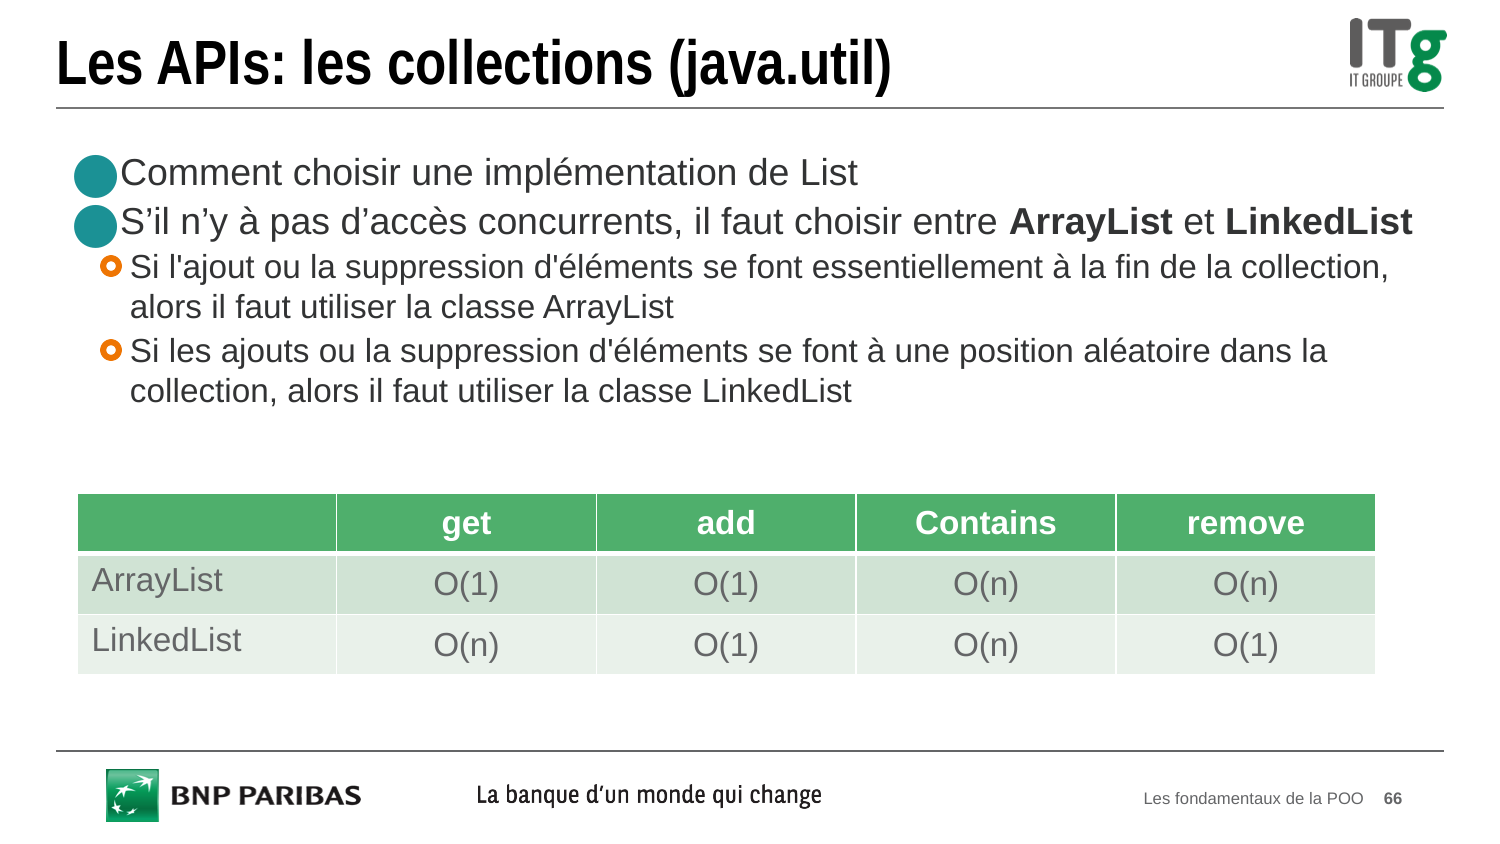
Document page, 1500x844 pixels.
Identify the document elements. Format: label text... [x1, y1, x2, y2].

table_cell O(n) [337, 615, 596, 674]
table_cell ArrayList [78, 556, 336, 614]
slide_number 66 [1372, 786, 1403, 810]
picture [106, 769, 361, 822]
picture [100, 255, 122, 277]
table_header get [337, 494, 596, 551]
table_cell O(n) [857, 556, 1115, 614]
table_cell O(1) [337, 556, 596, 614]
table_cell O(1) [597, 615, 855, 674]
list Comment choisir une implémentation de List S’il n’y à pas d’accès concurrents, il faut choisir entre ArrayList et LinkedList Si l'ajout ou la suppression d'éléments se font essentiellement à la fin de la collection, alors il faut utiliser la classe ArrayList Si les ajouts ou la suppression d'éléments se font à une position aléatoire dans la collection, alors il faut utiliser la classe LinkedList [56, 139, 1444, 729]
table_cell O(1) [1117, 615, 1375, 674]
table_header add [597, 494, 855, 551]
table_cell O(n) [857, 615, 1115, 674]
table_cell O(n) [1117, 556, 1375, 614]
table_header [78, 494, 336, 551]
picture [100, 339, 122, 361]
table_header Contains [857, 494, 1115, 551]
table_cell LinkedList [78, 615, 336, 674]
picture [478, 784, 821, 809]
table_header remove [1117, 494, 1375, 551]
title Les APIs: les collections (java.util) [56, 14, 1444, 106]
footer Les fondamentaux de la POO [1033, 786, 1365, 810]
table_cell O(1) [597, 556, 855, 614]
